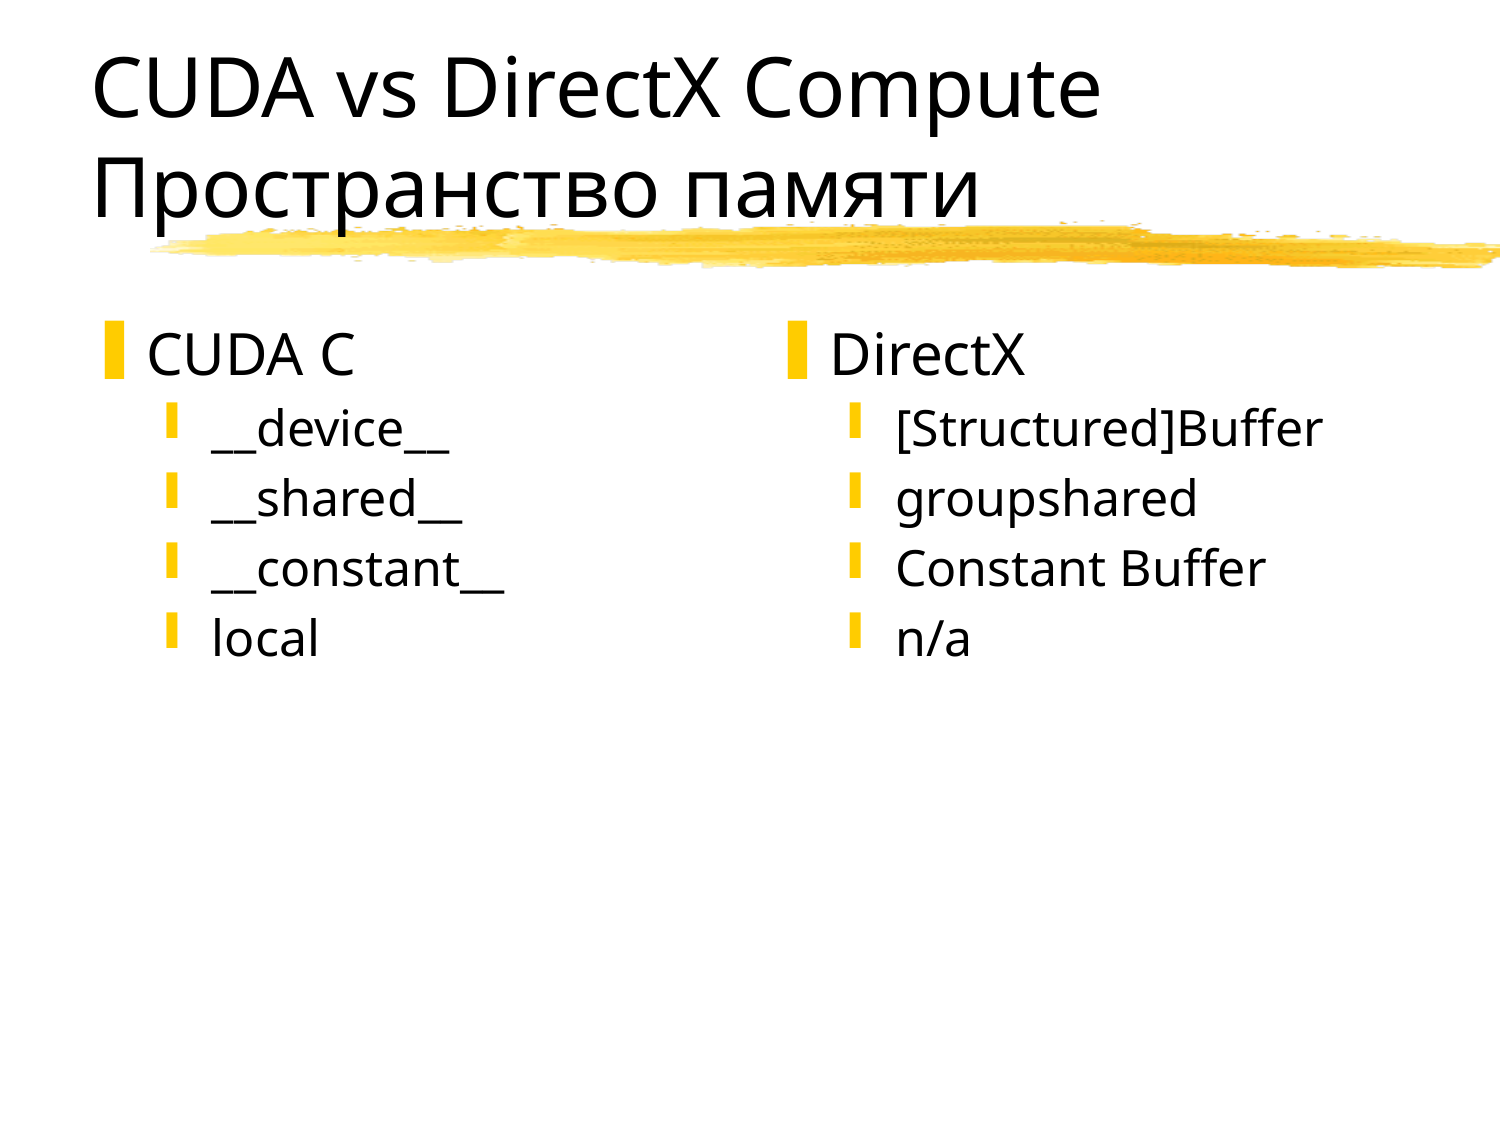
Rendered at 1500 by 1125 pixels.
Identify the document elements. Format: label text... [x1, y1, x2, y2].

list DirectX [Structured]Buffer groupshared Constant Buffer n/a [758, 309, 1417, 994]
title CUDA vs DirectX Compute Пространство памяти [74, 44, 1334, 242]
picture [150, 215, 1500, 279]
list CUDA C __device__ __shared__ __constant__ local [74, 309, 734, 994]
